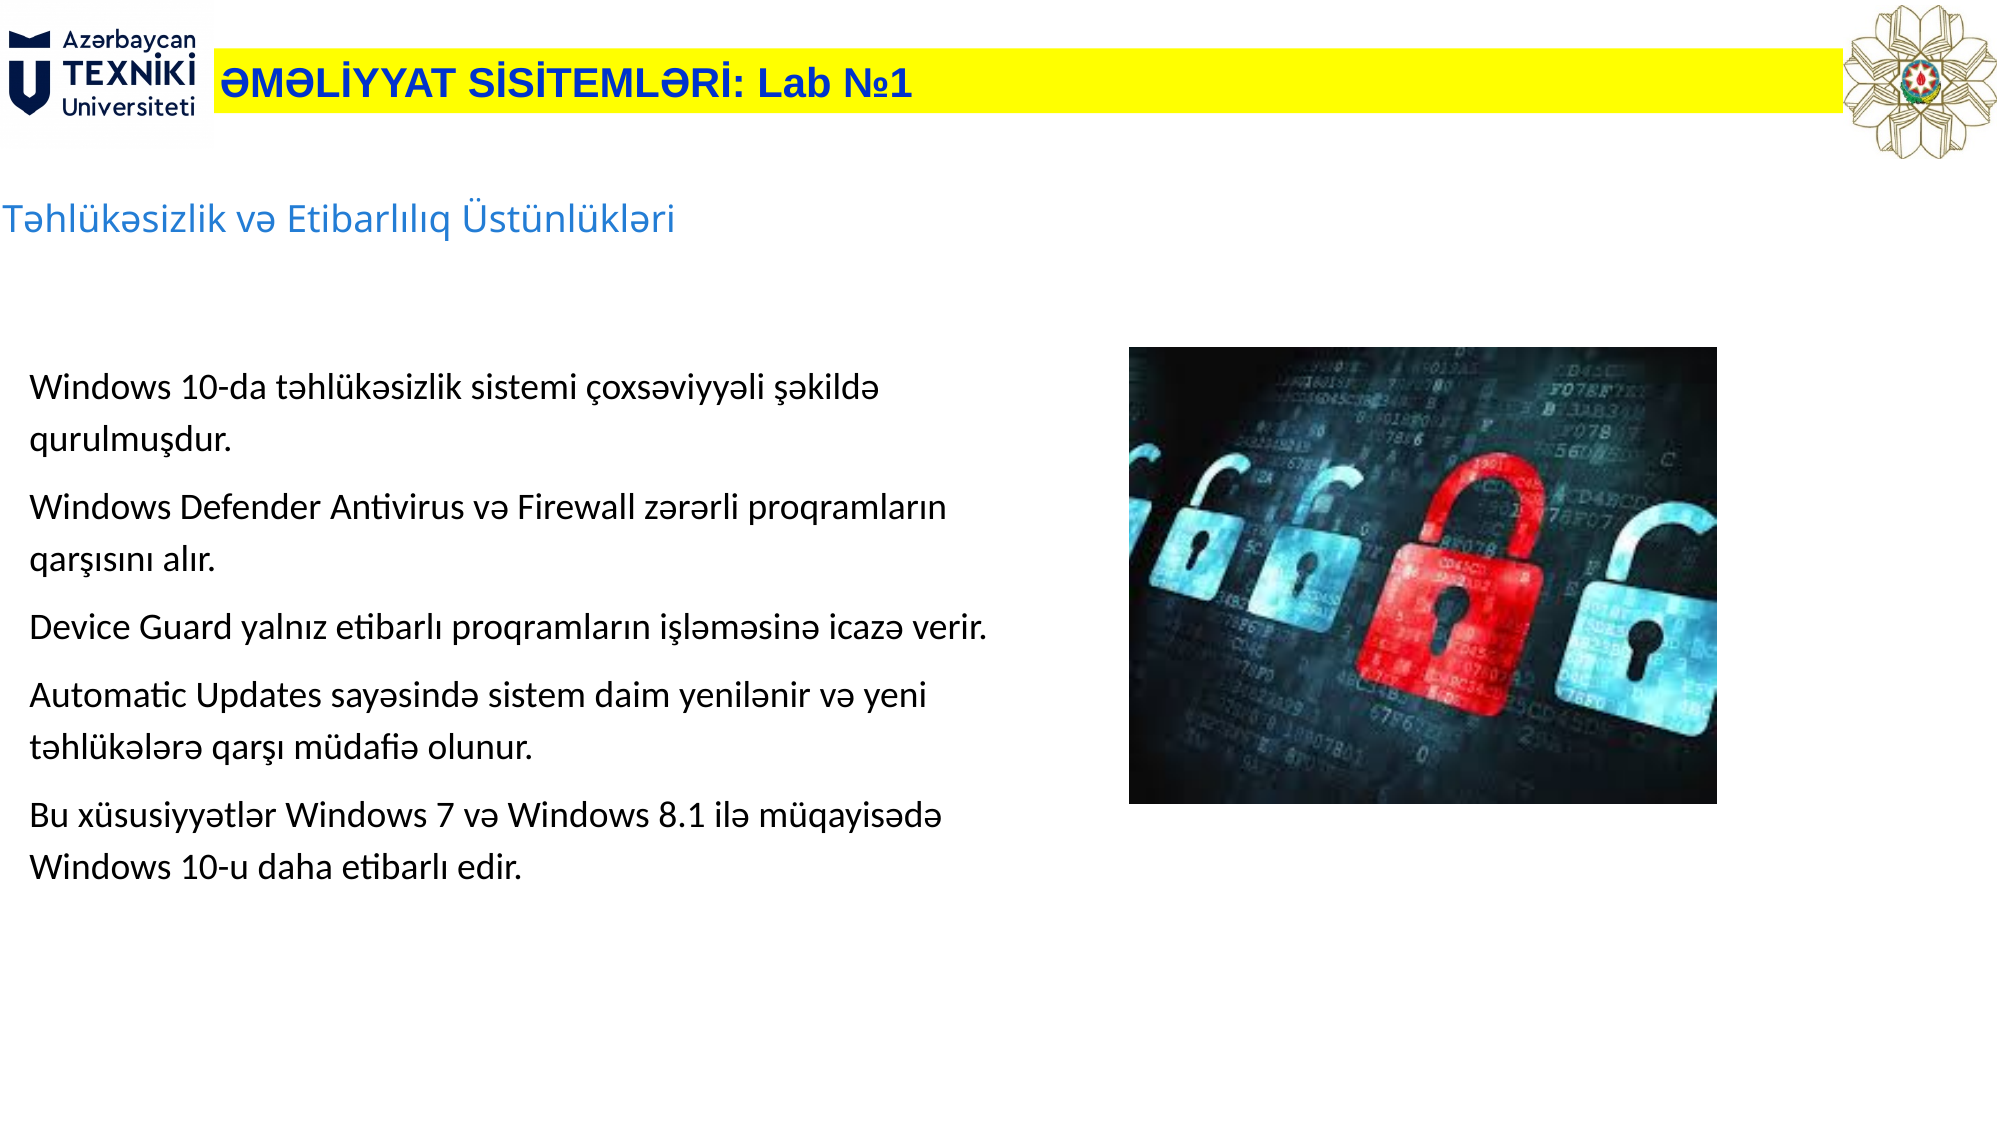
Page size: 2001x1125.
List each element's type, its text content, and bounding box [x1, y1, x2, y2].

text_box Windows 10-da təhlükəsizlik sistemi çoxsəviyyəli şəkildə qurulmuşdur. Windows Defender Antivirus və Firewall zərərli proqramların qarşısını alır. Device Guard yalnız etibarlı proqramların işləməsinə icazə verir. Automatic Updates sayəsində sistem daim yenilənir və yeni təhlükələrə qarşı müdafiə olunur. Bu xüsusiyyətlər Windows 7 və Windows 8.1 ilə müqayisədə Windows 10-u daha etibarlı edir. [14, 347, 1015, 963]
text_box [0, 0, 1997, 159]
text_box Təhlükəsizlik və Etibarlılıq Üstünlükləri [0, 187, 692, 248]
picture [1129, 347, 1718, 805]
